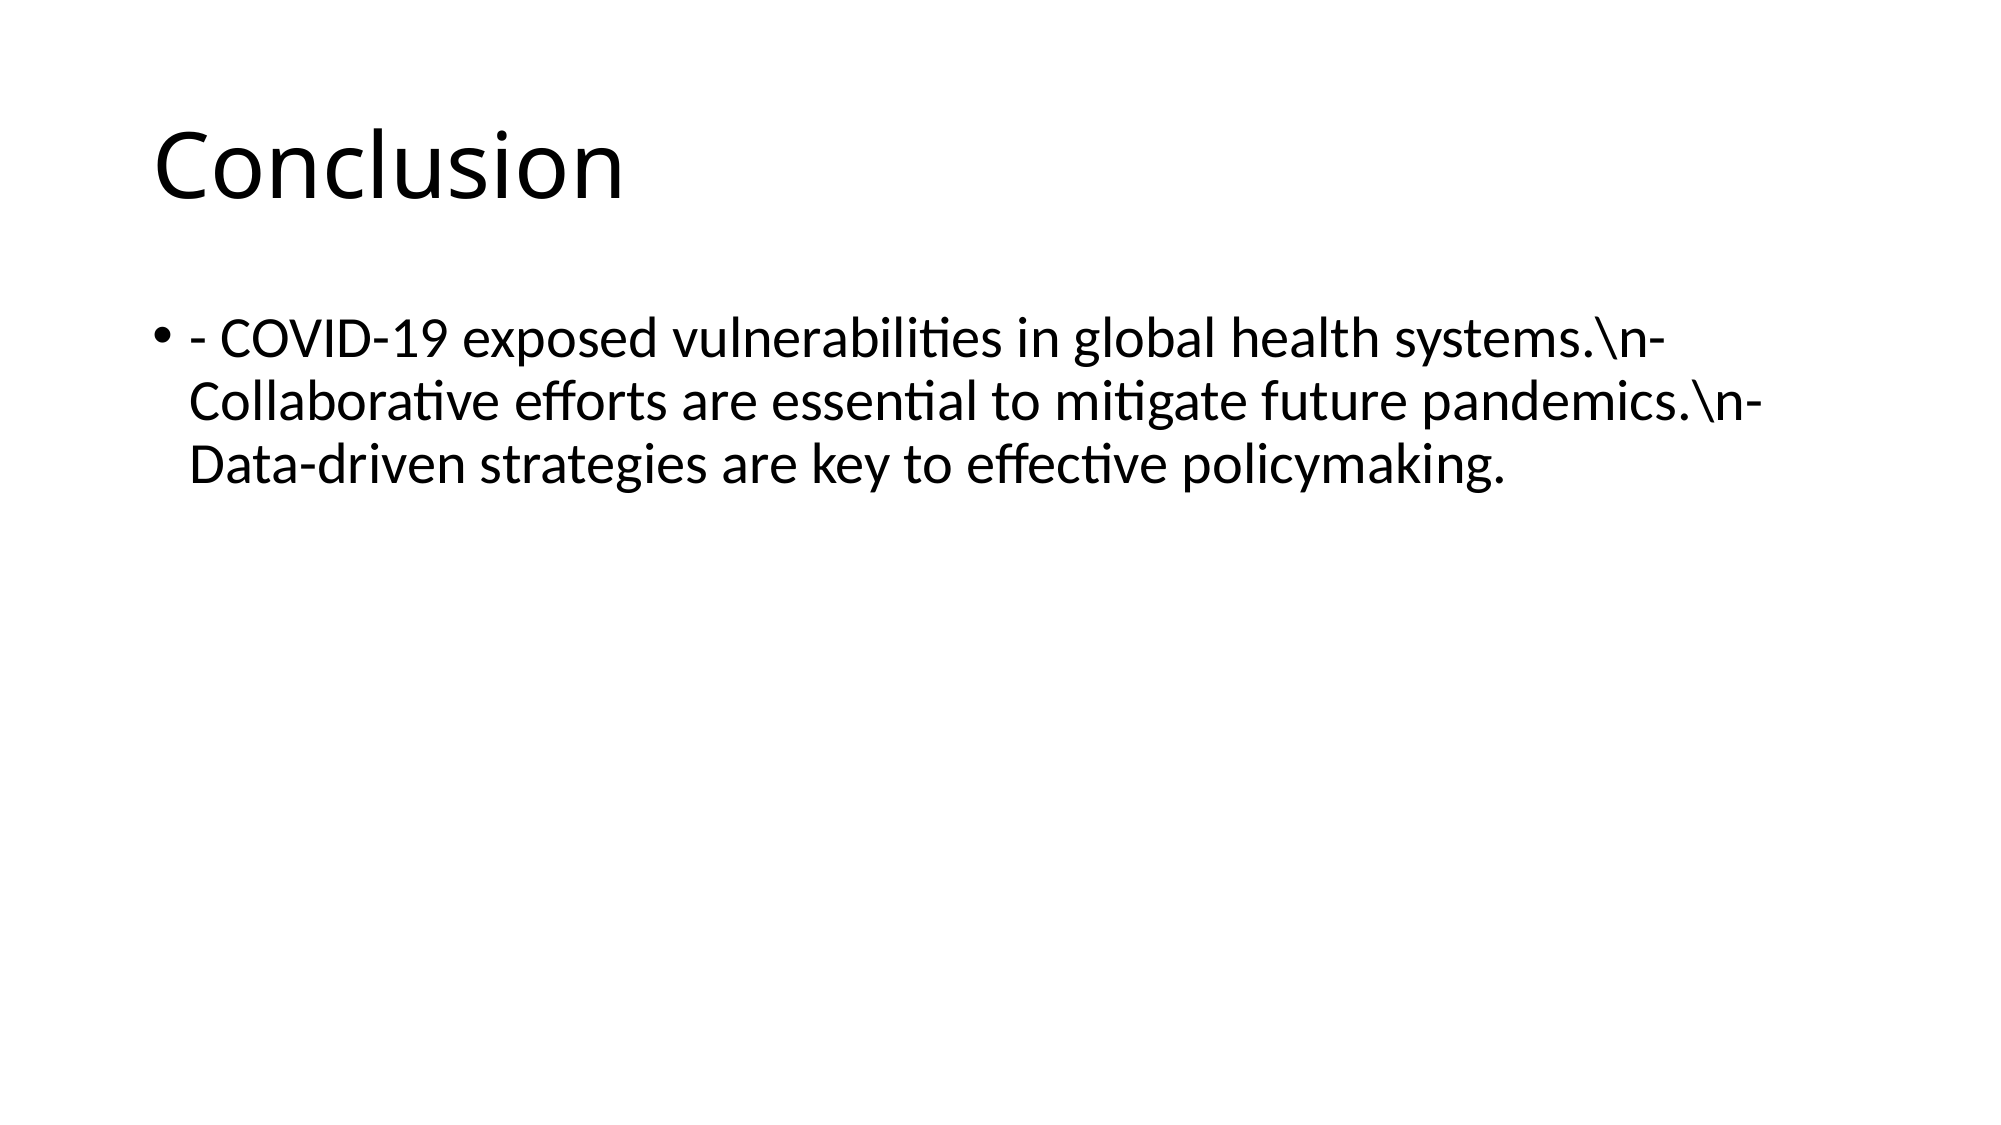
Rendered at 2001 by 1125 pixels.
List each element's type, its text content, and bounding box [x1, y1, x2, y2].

title Conclusion [137, 59, 1863, 278]
list - COVID-19 exposed vulnerabilities in global health systems.\n- Collaborative efforts are essential to mitigate future pandemics.\n- Data-driven strategies are key to effective policymaking. [137, 299, 1863, 1014]
